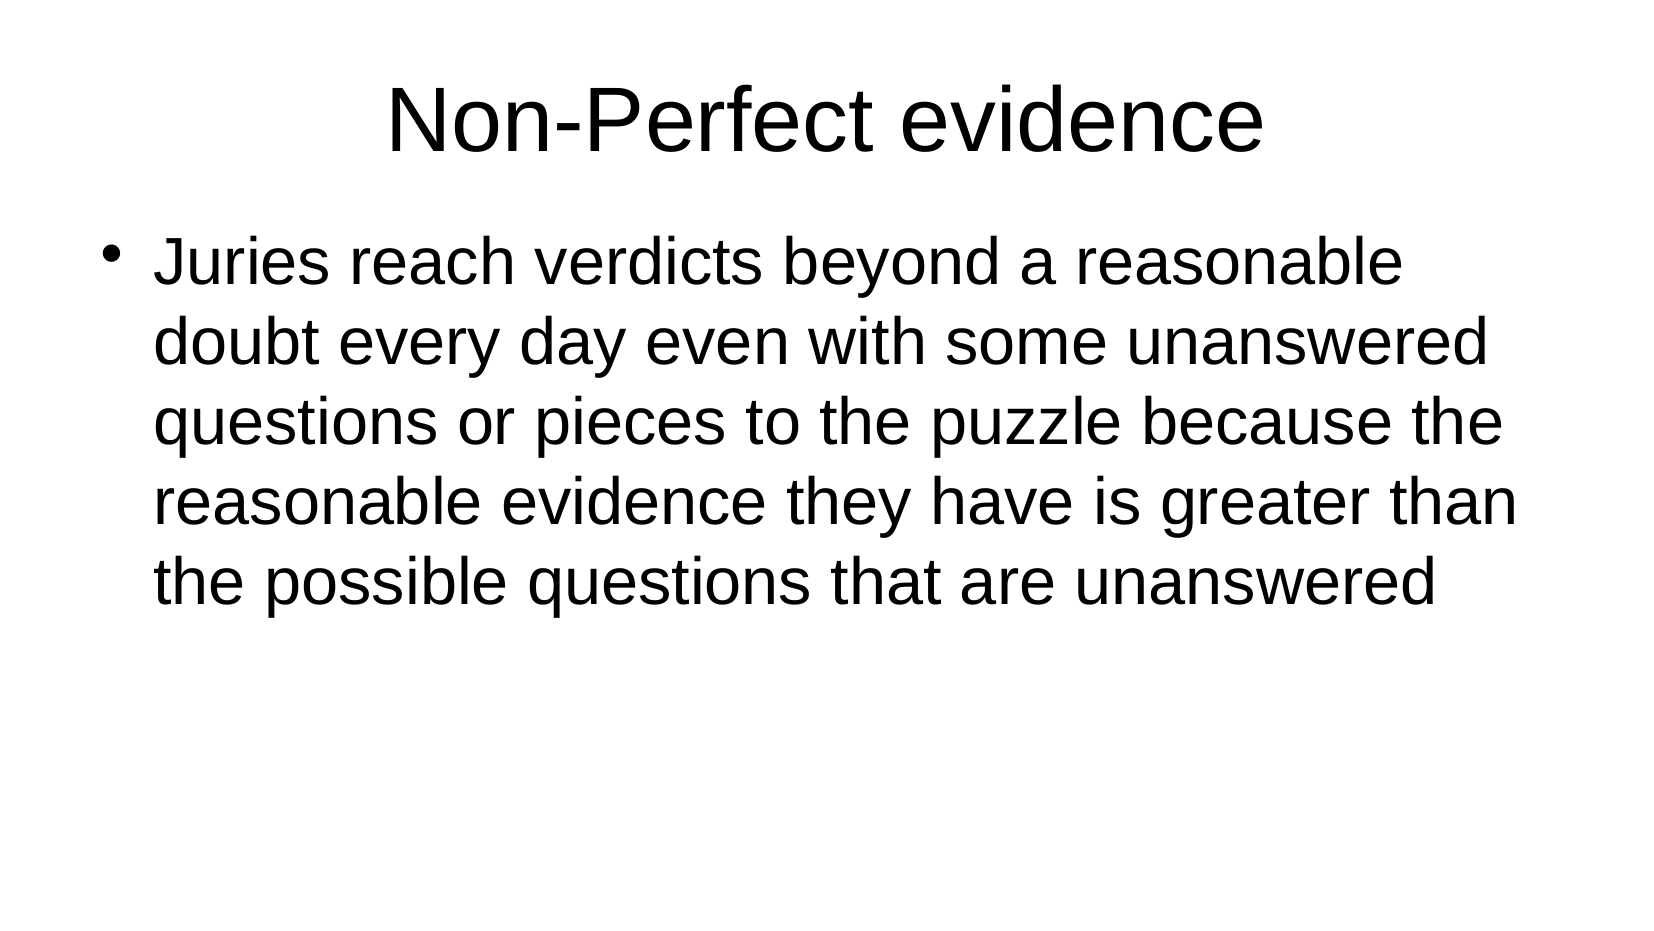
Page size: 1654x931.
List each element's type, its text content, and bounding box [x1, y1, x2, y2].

list Juries reach verdicts beyond a reasonable doubt every day even with some unanswered questions or pieces to the puzzle because the reasonable evidence they have is greater than the possible questions that are unanswered [82, 217, 1571, 757]
title Non-Perfect evidence [82, 37, 1571, 193]
